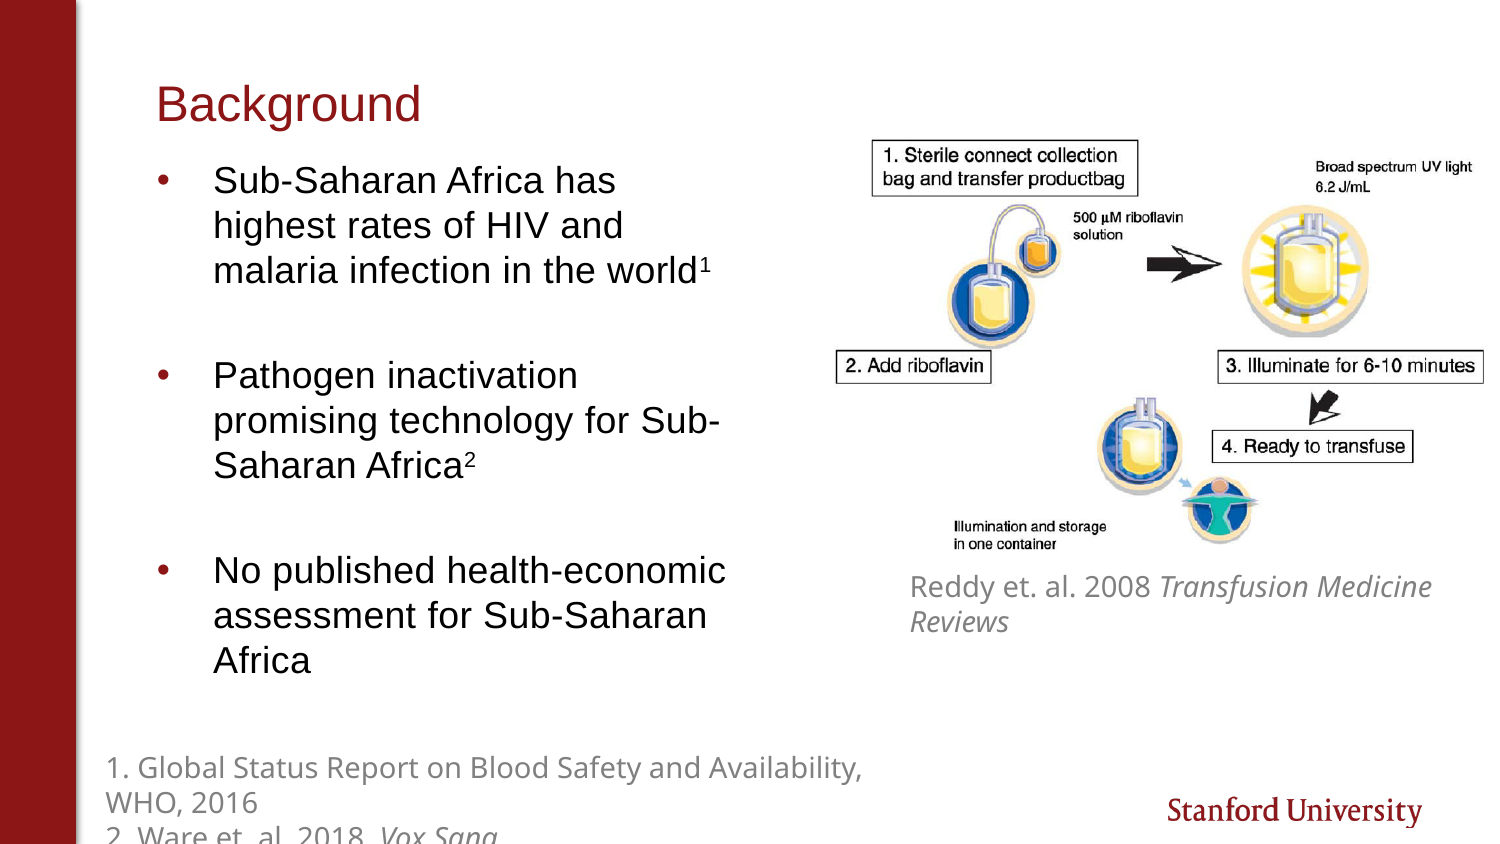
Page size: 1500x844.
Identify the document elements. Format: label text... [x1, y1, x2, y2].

text_box 1. Global Status Report on Blood Safety and Availability, WHO, 2016 2. Ware et. al. 2018, Vox Sang. [90, 741, 954, 844]
text_box Reddy et. al. 2008 Transfusion Medicine Reviews [894, 560, 1500, 681]
list Sub-Saharan Africa has highest rates of HIV and malaria infection in the world1 Pathogen inactivation promising technology for Sub-Saharan Africa2 No published health-economic assessment for Sub-Saharan Africa [156, 149, 750, 741]
picture [832, 136, 1484, 550]
title Background [155, 58, 1420, 140]
